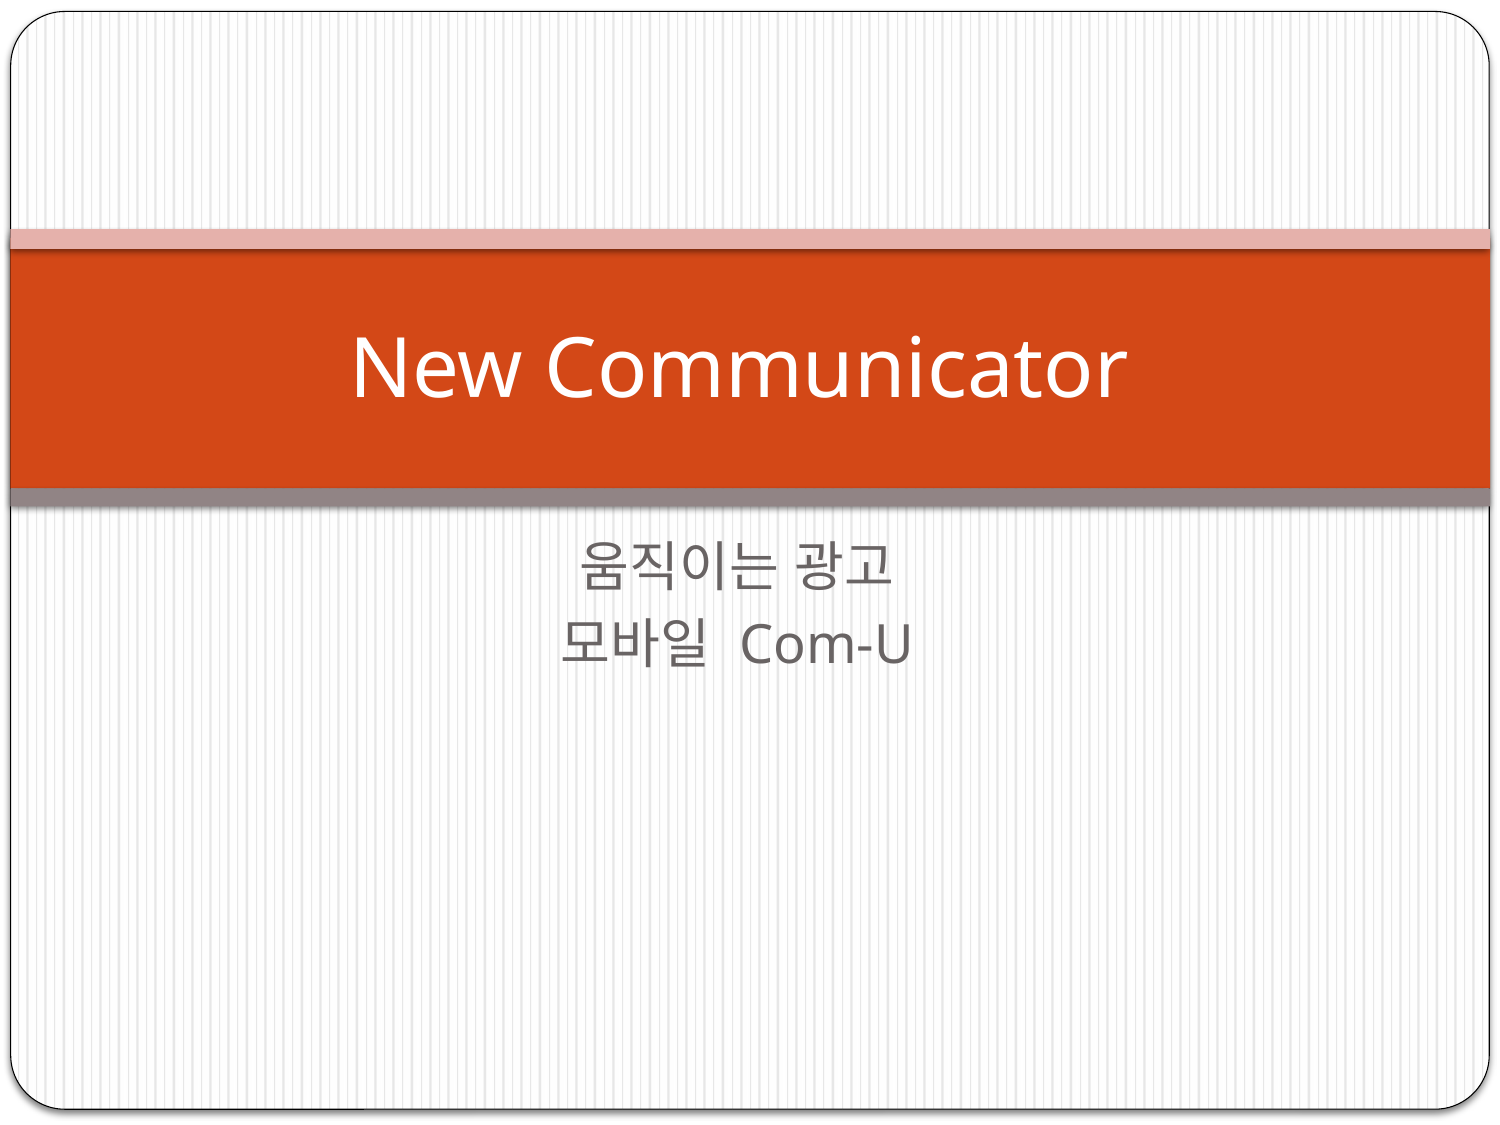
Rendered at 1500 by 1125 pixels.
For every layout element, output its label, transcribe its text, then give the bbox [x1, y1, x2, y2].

subtitle 움직이는 광고 모바일 Com-U [212, 525, 1263, 788]
title New Communicator [75, 247, 1425, 489]
